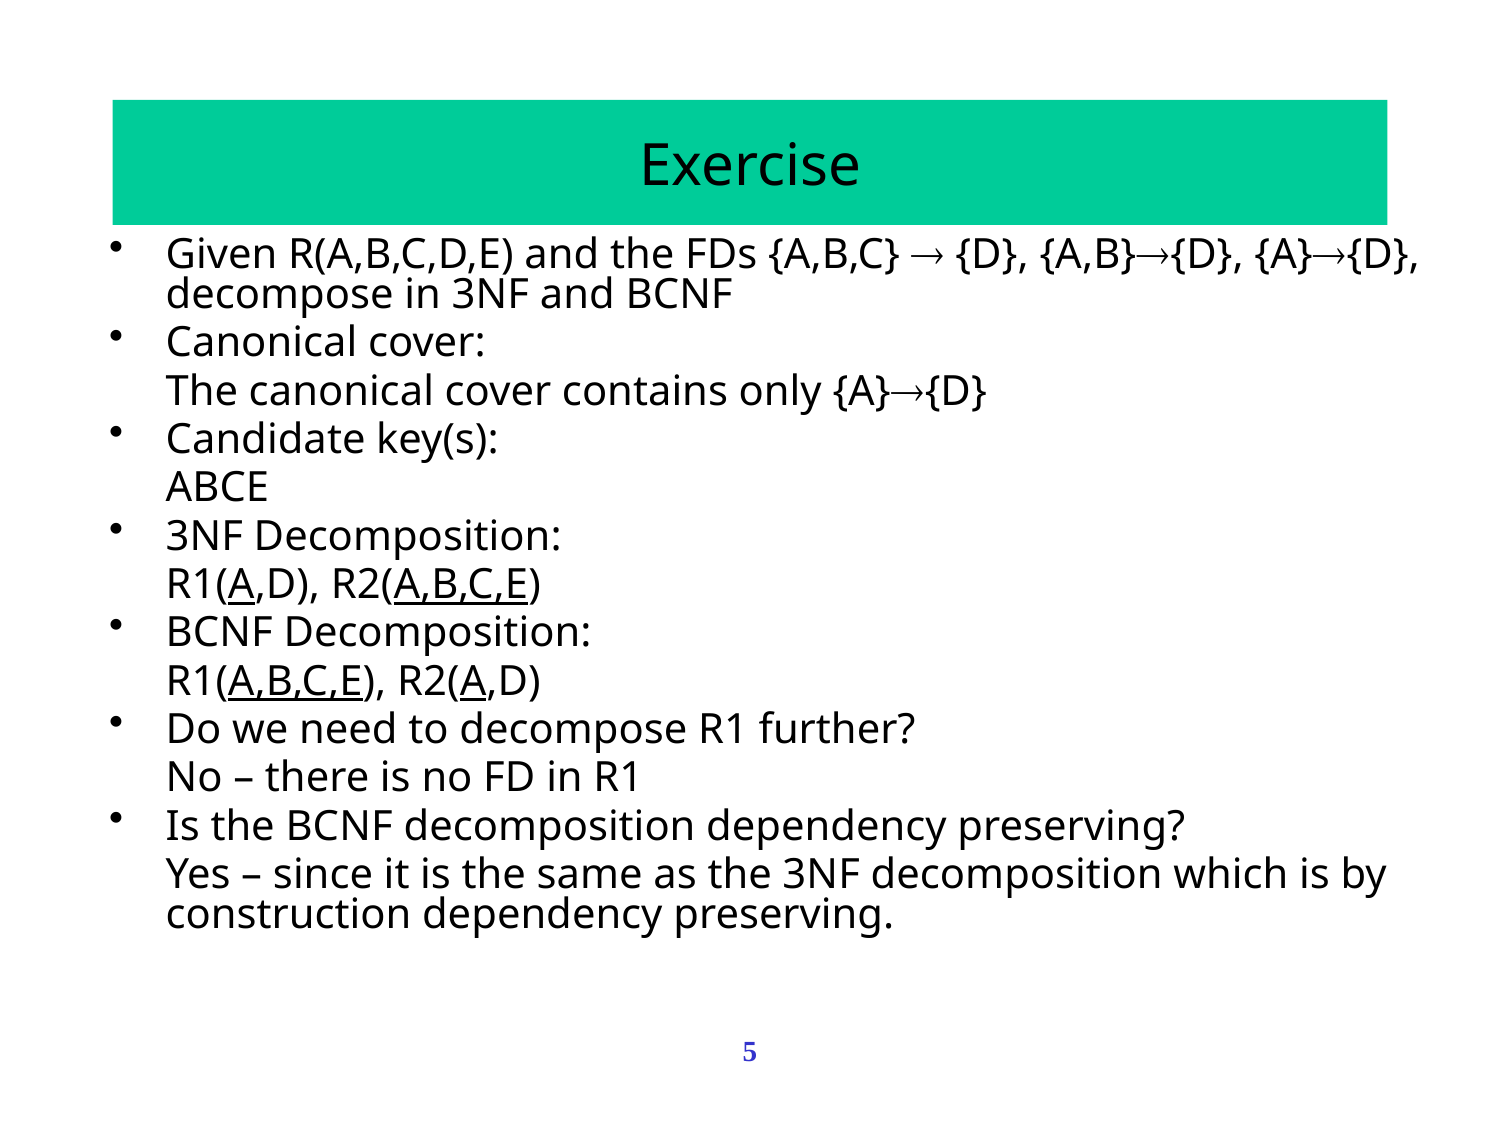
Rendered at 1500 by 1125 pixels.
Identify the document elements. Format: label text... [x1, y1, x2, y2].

list Given R(A,B,C,D,E) and the FDs {A,B,C}  {D}, {A,B}{D}, {A}{D}, decompose in 3NF and BCNF Canonical cover: The canonical cover contains only {A}{D} Candidate key(s): ABCE 3NF Decomposition: R1(A,D), R2(A,B,C,E) BCNF Decomposition: R1(A,B,C,E), R2(A,D) Do we need to decompose R1 further? No – there is no FD in R1 Is the BCNF decomposition dependency preserving? Yes – since it is the same as the 3NF decomposition which is by construction dependency preserving. [94, 229, 1445, 973]
footer 5 [74, 1024, 1426, 1101]
title Exercise [112, 99, 1388, 225]
